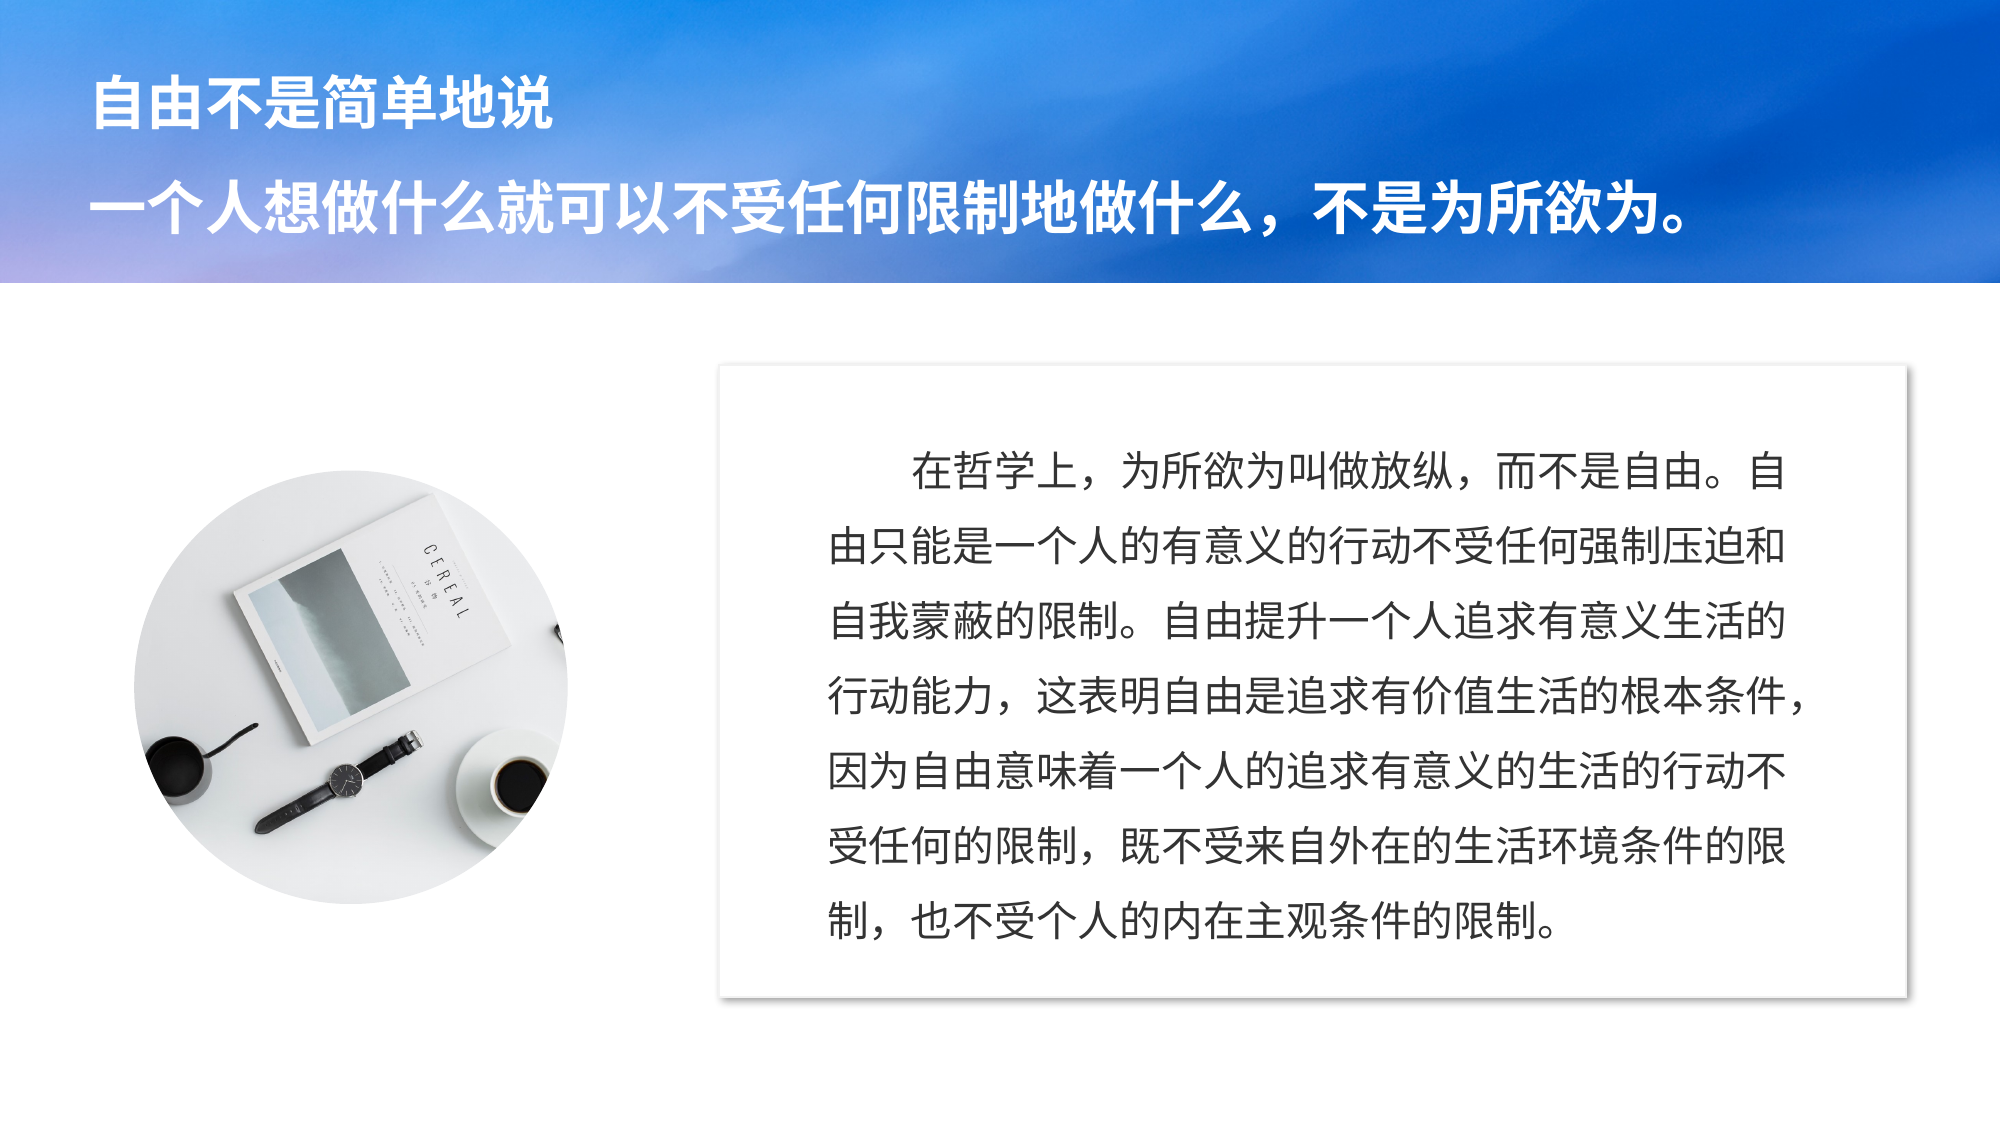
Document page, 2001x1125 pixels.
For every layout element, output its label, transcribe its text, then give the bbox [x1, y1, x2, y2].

text_box 在哲学上，为所欲为叫做放纵，而不是自由。自由只能是一个人的有意义的行动不受任何强制压迫和自我蒙蔽的限制。自由提升一个人追求有意义生活的行动能力，这表明自由是追求有价值生活的根本条件，因为自由意味着一个人的追求有意义的生活的行动不受任何的限制，既不受来自外在的生活环境条件的限制，也不受个人的内在主观条件的限制。 [812, 412, 1813, 953]
text_box [133, 469, 569, 906]
picture [0, 0, 2000, 283]
text_box [718, 364, 1907, 998]
